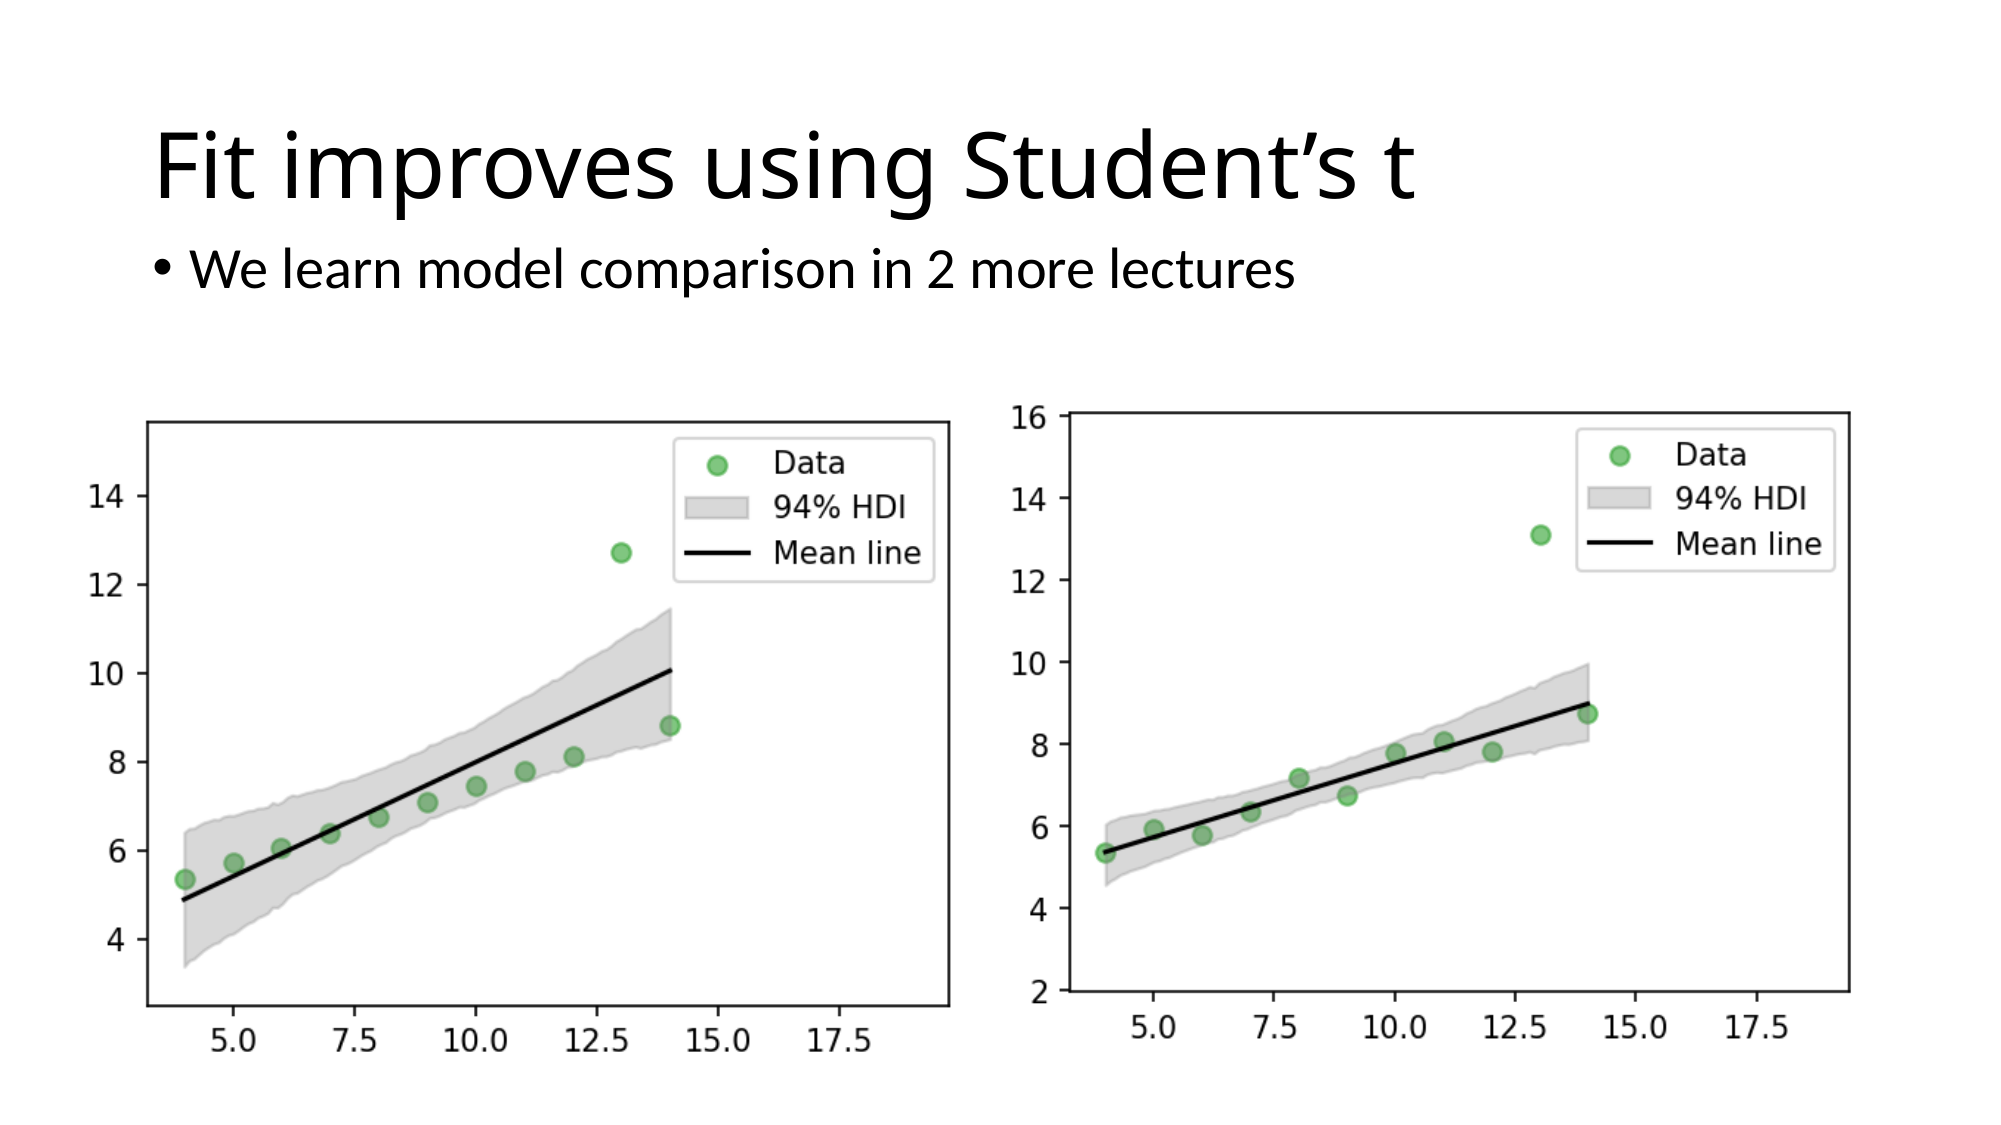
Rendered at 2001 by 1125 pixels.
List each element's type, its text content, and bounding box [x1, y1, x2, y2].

list We learn model comparison in 2 more lectures [137, 230, 1863, 380]
picture [65, 402, 966, 1080]
picture [988, 391, 1863, 1065]
title Fit improves using Student’s t [137, 59, 1863, 230]
